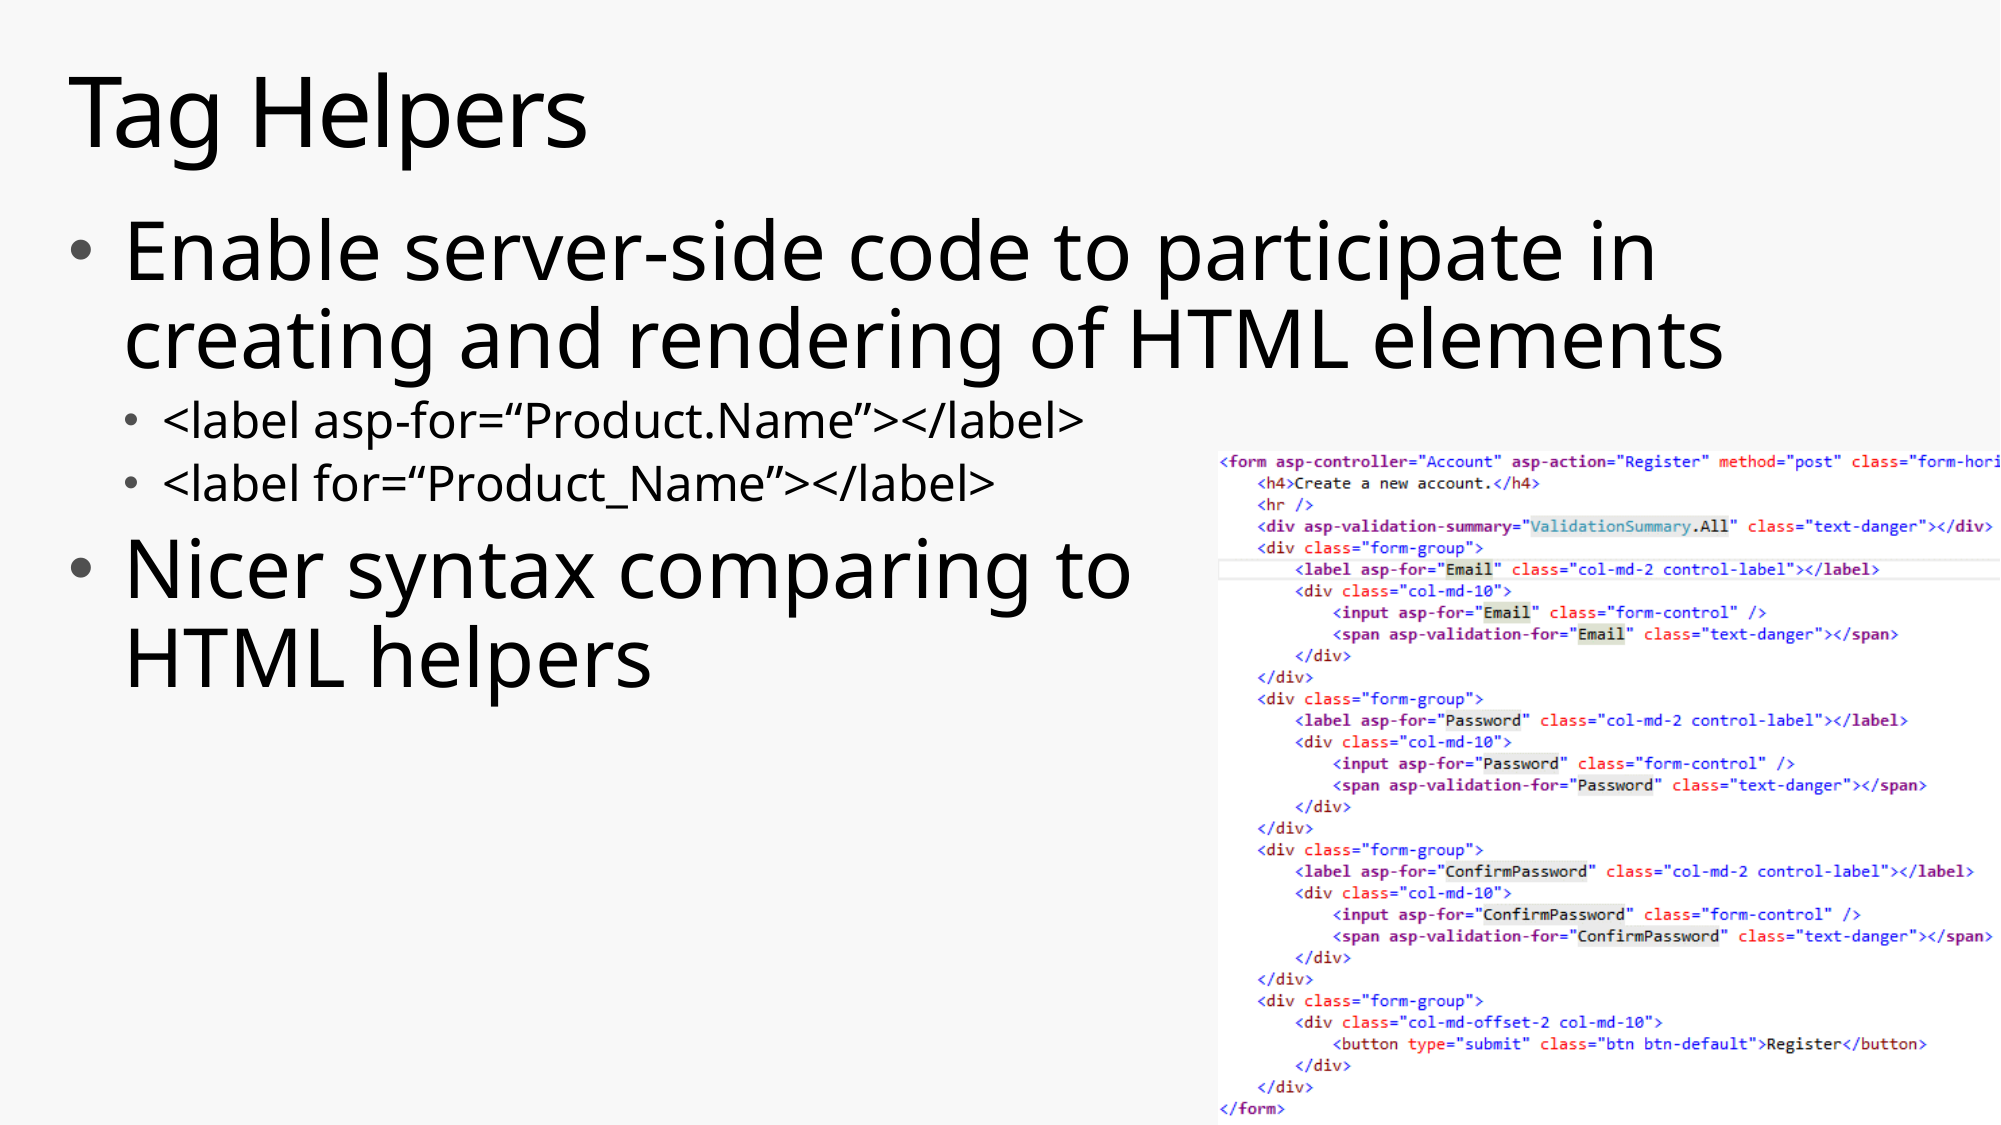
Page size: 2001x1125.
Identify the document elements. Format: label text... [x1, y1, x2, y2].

list Enable server-side code to participate in creating and rendering of HTML elements <label asp-for=“Product.Name”></label> <label for=“Product_Name”></label> Nicer syntax comparing to HTML helpers [44, 196, 1956, 733]
title Tag Helpers [44, 47, 1957, 196]
picture [1218, 451, 2000, 1125]
